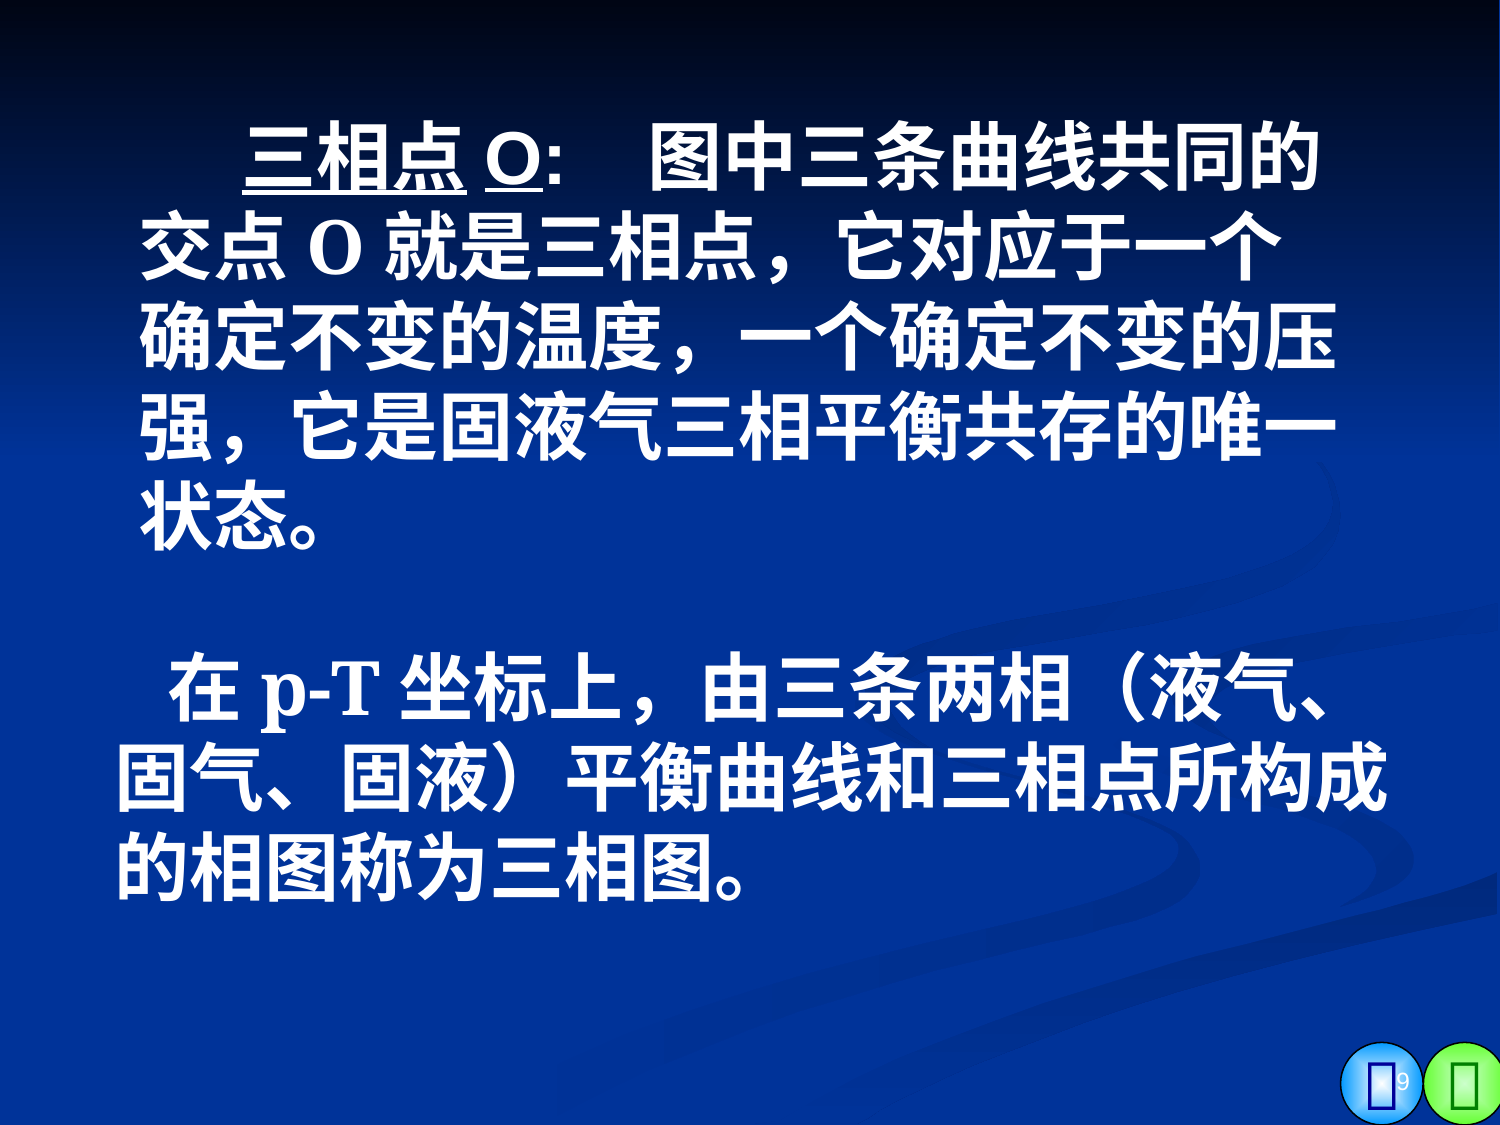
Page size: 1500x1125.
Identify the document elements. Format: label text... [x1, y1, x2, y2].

text_box 在p-T坐标上，由三条两相（液气、固气、固液）平衡曲线和三相点所构成的相图称为三相图。 [100, 633, 1412, 919]
slide_number 9 [1074, 1024, 1426, 1104]
text_box 三相点O: 图中三条曲线共同的交点O就是三相点，它对应于一个确定不变的温度，一个确定不变的压强，它是固液气三相平衡共存的唯一状态。 [123, 101, 1365, 567]
